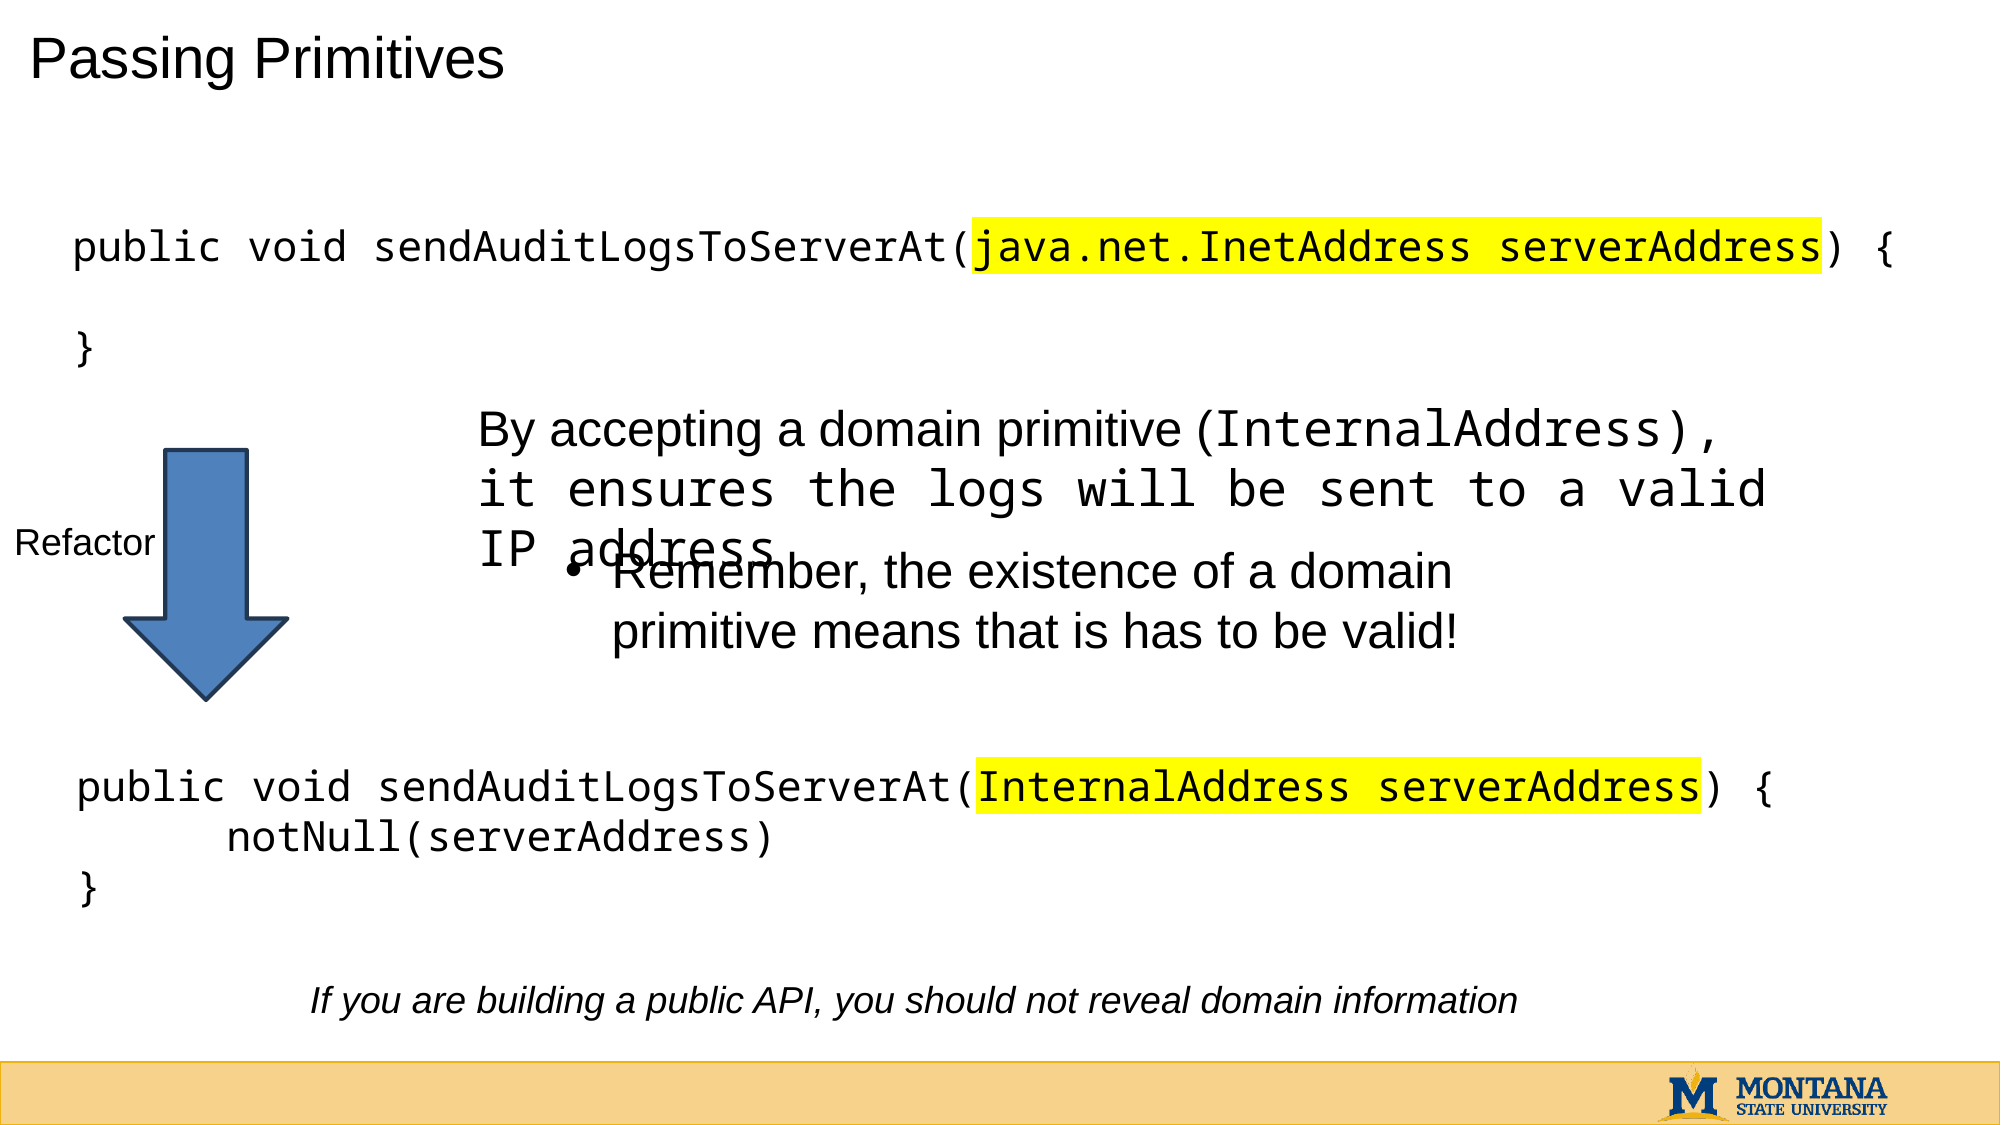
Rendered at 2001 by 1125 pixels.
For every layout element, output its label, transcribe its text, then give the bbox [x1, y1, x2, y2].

text_box public void sendAuditLogsToServerAt(InternalAddress serverAddress) { notNull(serverAddress) } [61, 752, 1792, 917]
text_box public void sendAuditLogsToServerAt(java.net.InetAddress serverAddress) { } [57, 212, 1913, 378]
text_box [122, 447, 290, 703]
text_box Refactor [0, 510, 171, 571]
text_box If you are building a public API, you should not reveal domain information [295, 968, 1535, 1029]
text_box Remember, the existence of a domain primitive means that is has to be valid! [549, 531, 1551, 667]
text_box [0, 1060, 1658, 1125]
text_box Passing Primitives [15, 12, 522, 98]
text_box By accepting a domain primitive (InternalAddress), it ensures the logs will be sent to a valid IP address [462, 388, 1796, 584]
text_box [1885, 1060, 2000, 1125]
picture [1656, 1062, 1888, 1123]
